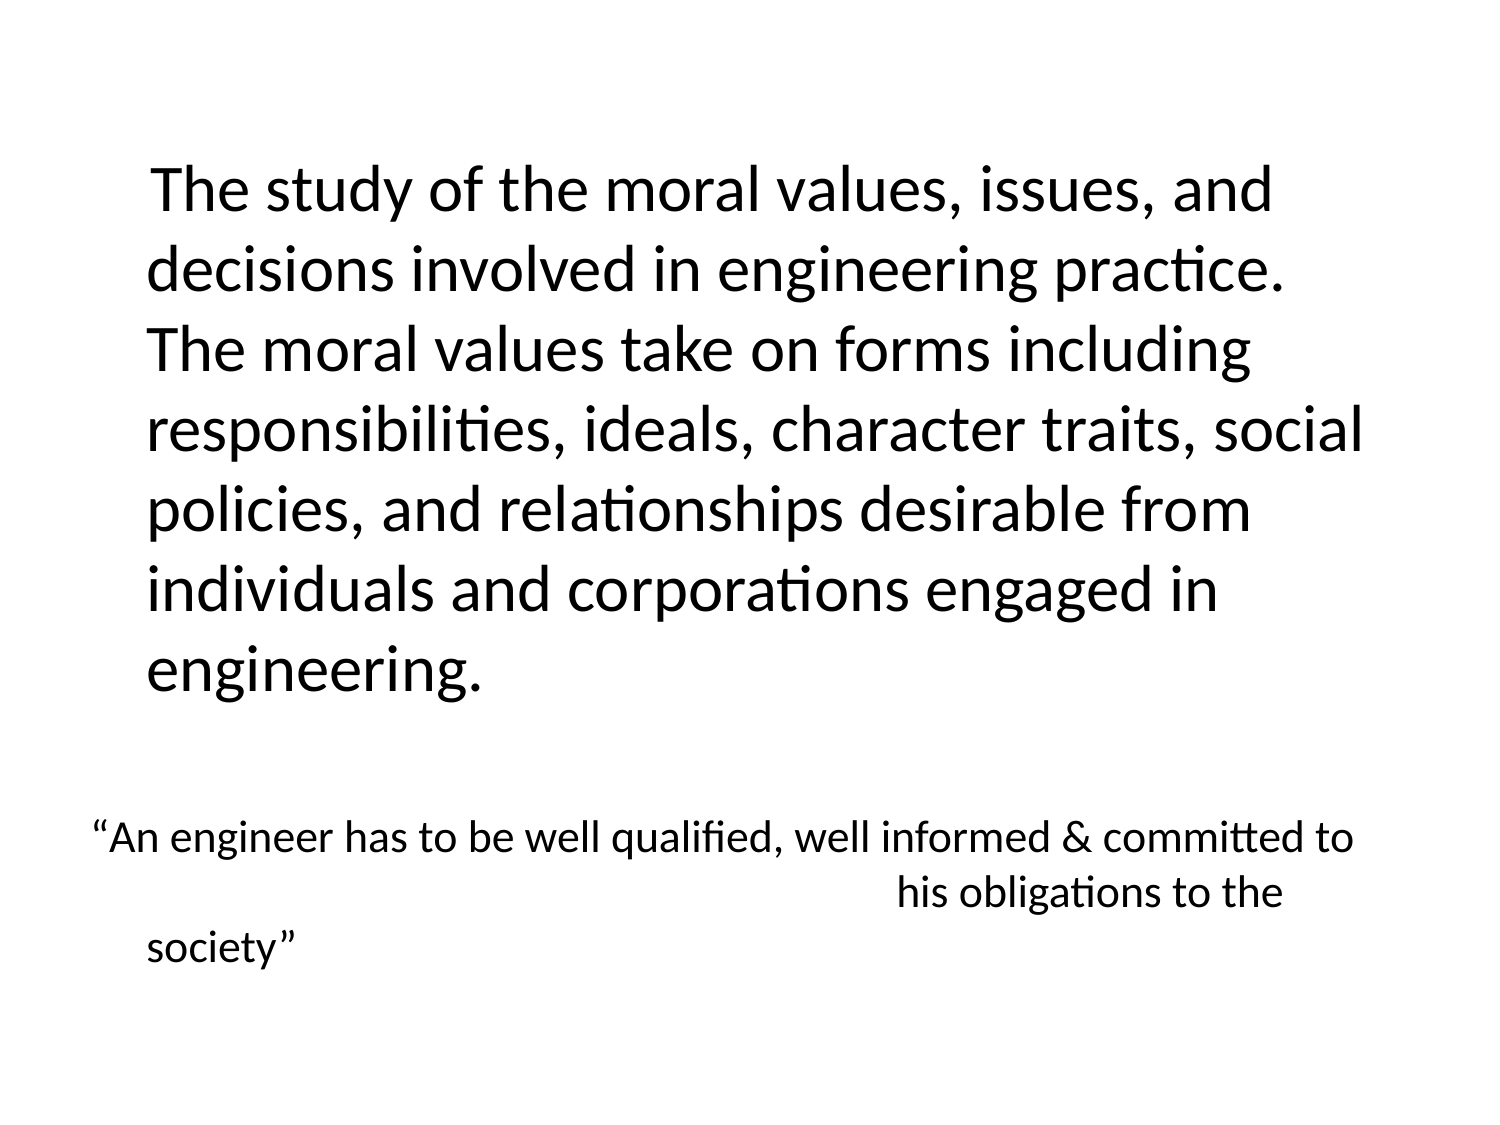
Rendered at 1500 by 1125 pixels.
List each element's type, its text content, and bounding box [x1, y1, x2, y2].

list The study of the moral values, issues, and decisions involved in engineering practice. The moral values take on forms including responsibilities, ideals, character traits, social policies, and relationships desirable from individuals and corporations engaged in engineering. “An engineer has to be well qualified, well informed & committed to his obligations to the society” [75, 137, 1425, 1005]
